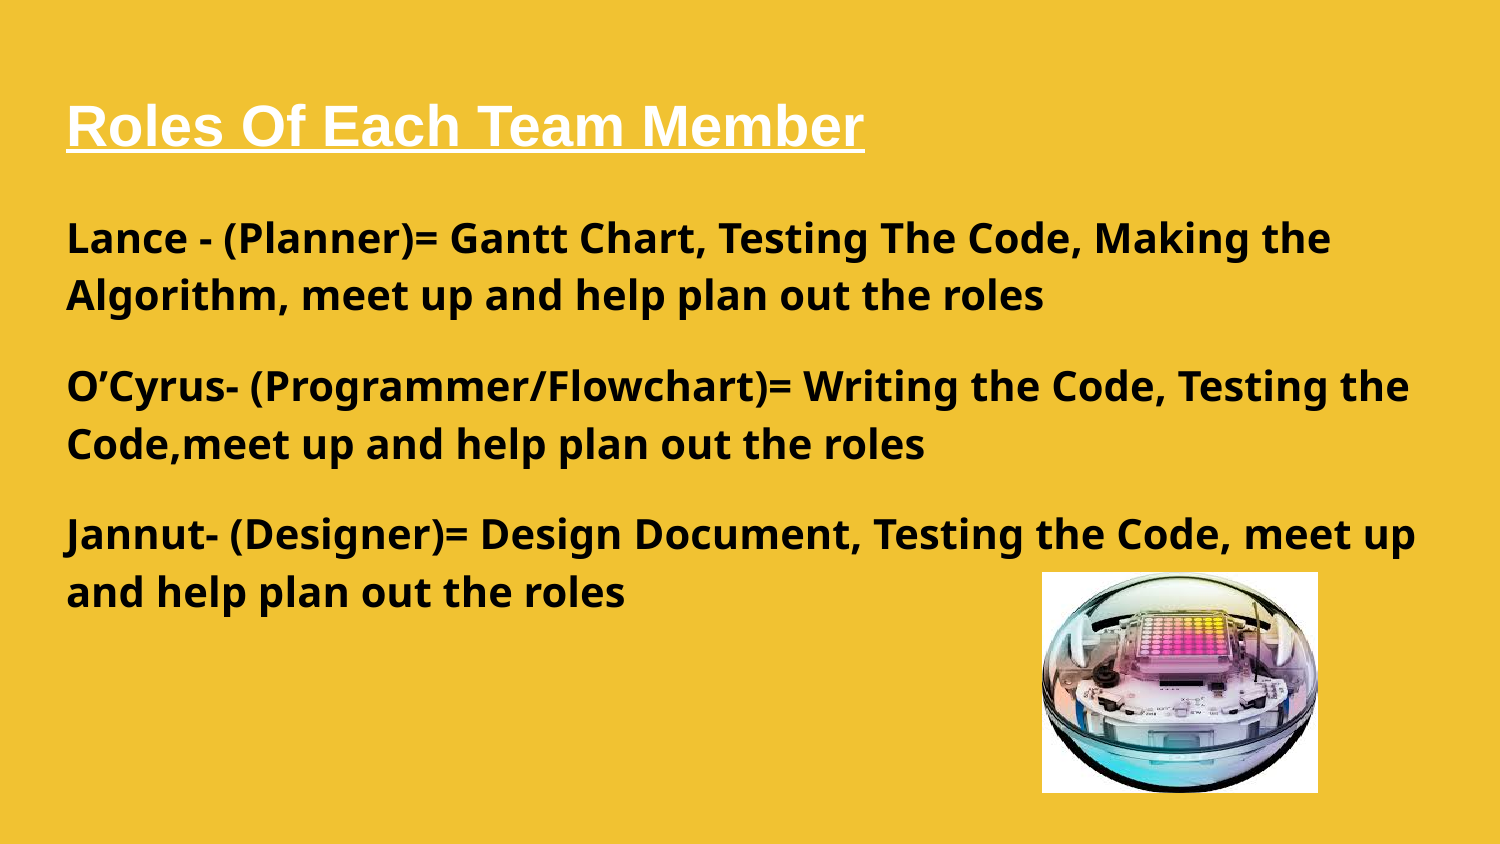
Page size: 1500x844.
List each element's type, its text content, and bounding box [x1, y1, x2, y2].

title Roles Of Each Team Member [51, 72, 1449, 167]
list Lance - (Planner)= Gantt Chart, Testing The Code, Making the Algorithm, meet up and help plan out the roles O’Cyrus- (Programmer/Flowchart)= Writing the Code, Testing the Code,meet up and help plan out the roles Jannut- (Designer)= Design Document, Testing the Code, meet up and help plan out the roles [51, 189, 1449, 750]
picture [1042, 572, 1318, 793]
